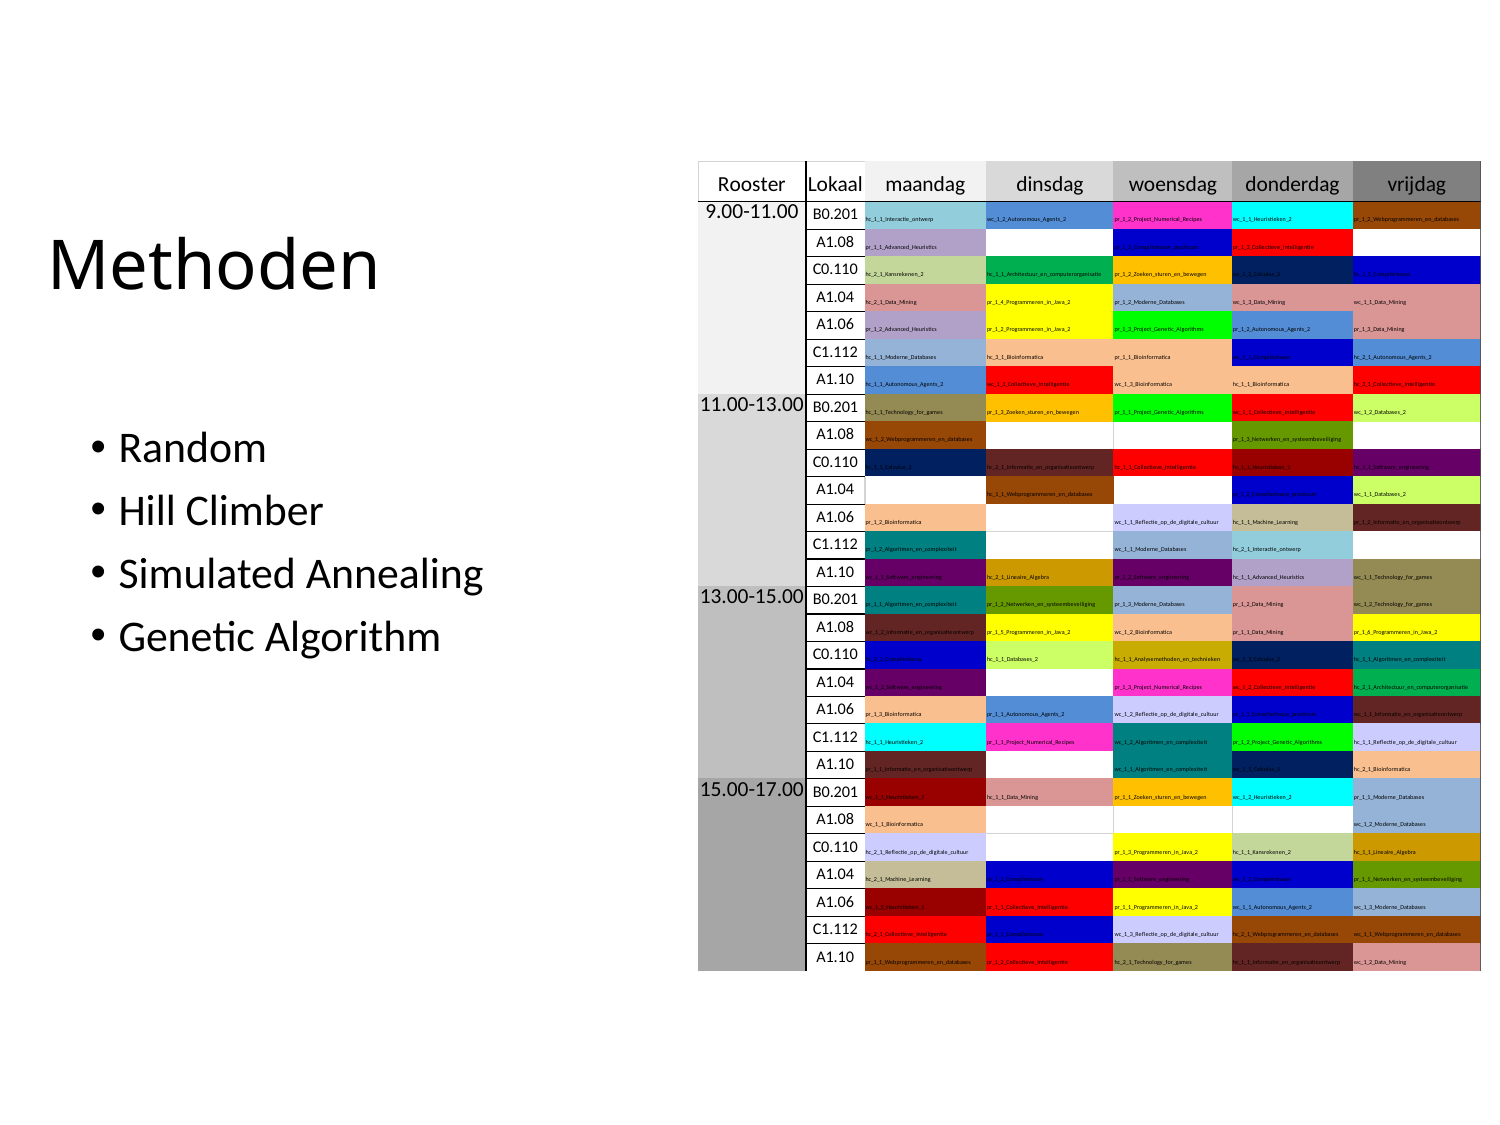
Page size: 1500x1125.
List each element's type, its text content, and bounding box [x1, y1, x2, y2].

picture [697, 160, 1481, 972]
title Methoden [32, 185, 697, 349]
list Random Hill Climber Simulated Annealing Genetic Algorithm [75, 417, 504, 953]
